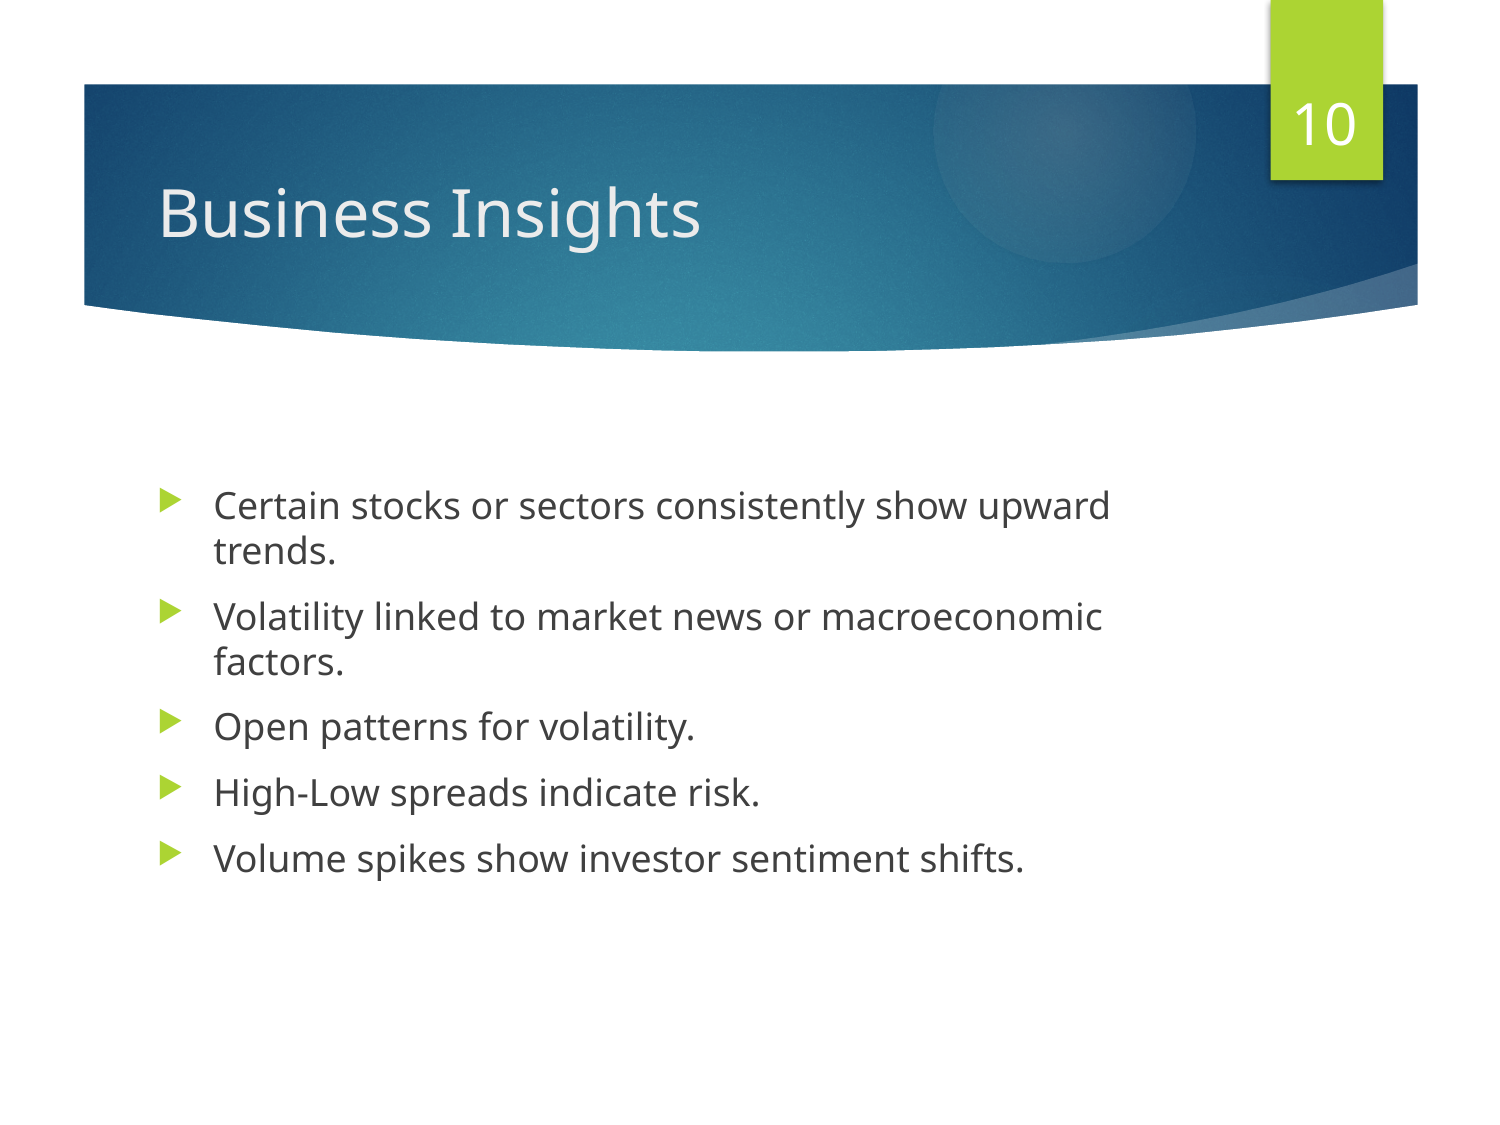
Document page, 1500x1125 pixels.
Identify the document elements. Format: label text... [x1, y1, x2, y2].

title Business Insights [142, 152, 1183, 269]
slide_number 10 [1259, 48, 1390, 175]
list Certain stocks or sectors consistently show upward trends. Volatility linked to market news or macroeconomic factors. Open patterns for volatility. High-Low spreads indicate risk. Volume spikes show investor sentiment shifts. [142, 408, 1183, 988]
